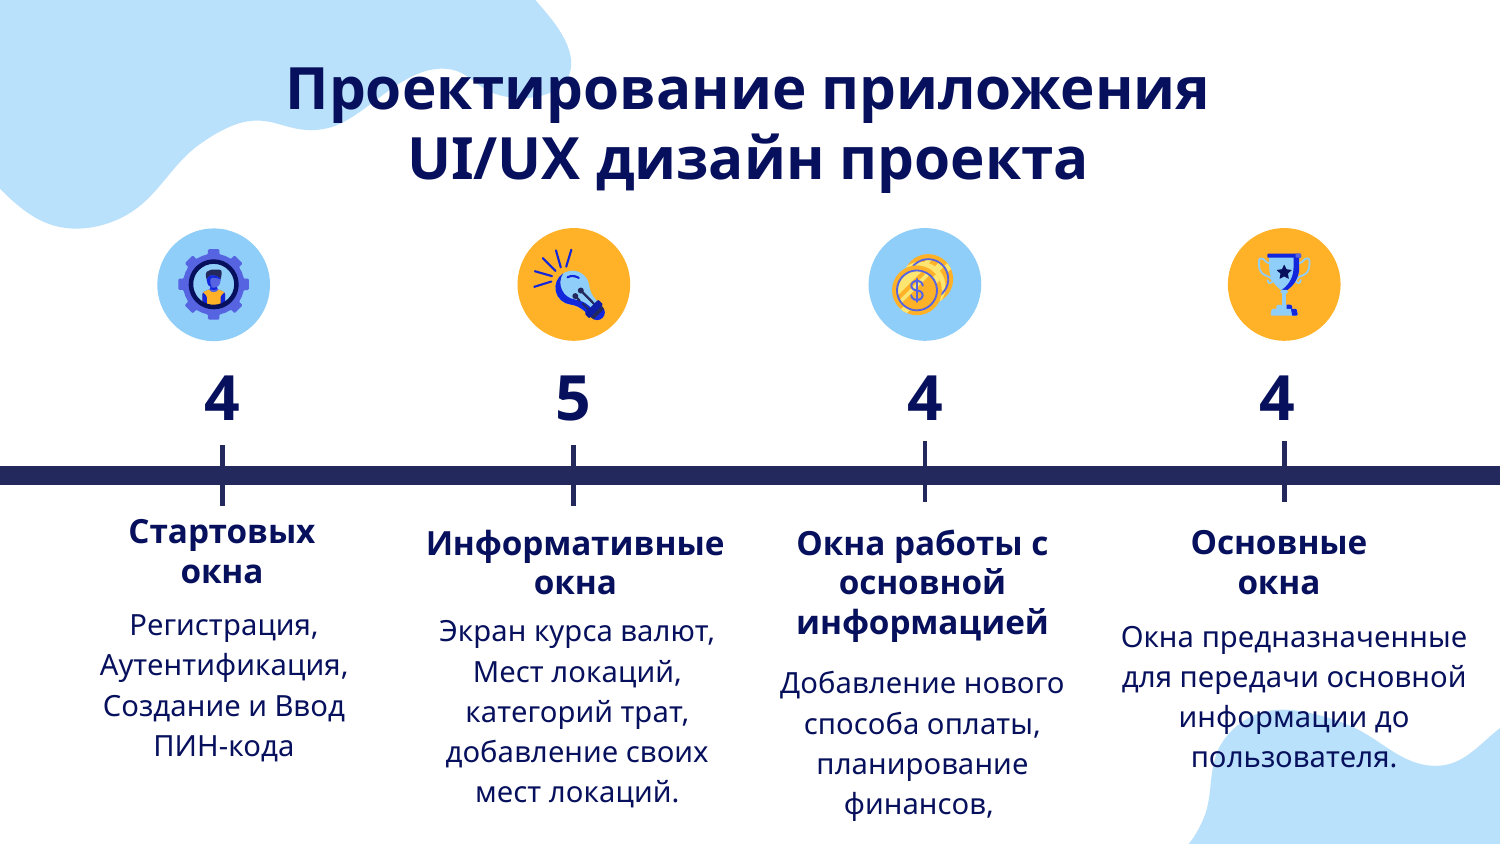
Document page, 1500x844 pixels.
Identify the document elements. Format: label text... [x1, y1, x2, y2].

title Окна работы с основной информацией [773, 514, 1072, 580]
text_box [517, 228, 631, 341]
subtitle Добавление нового способа оплаты, планирование финансов, [761, 644, 1085, 775]
title 5 [424, 343, 723, 439]
title Проектирование приложения UI/UX дизайн проекта [73, 36, 1424, 131]
title 4 [1128, 342, 1426, 439]
text_box [868, 228, 982, 341]
title Стартовых окна [73, 514, 372, 586]
text_box [1227, 228, 1341, 341]
subtitle Экран курса валют, Мест локаций, категорий трат, добавление своих мест локаций. [415, 592, 739, 723]
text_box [889, 253, 956, 316]
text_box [1257, 253, 1311, 316]
subtitle Окна предназначенные для передачи основной информации до пользователя. [1102, 598, 1487, 729]
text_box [0, 440, 1500, 507]
subtitle Регистрация, Аутентификация, Создание и Ввод ПИН-кода [62, 586, 386, 717]
title Основные окна [1130, 514, 1429, 579]
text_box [532, 248, 606, 321]
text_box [178, 248, 250, 320]
title Информативные окна [400, 514, 750, 580]
text_box [157, 228, 271, 342]
title 4 [775, 343, 1074, 439]
title 4 [73, 343, 372, 439]
